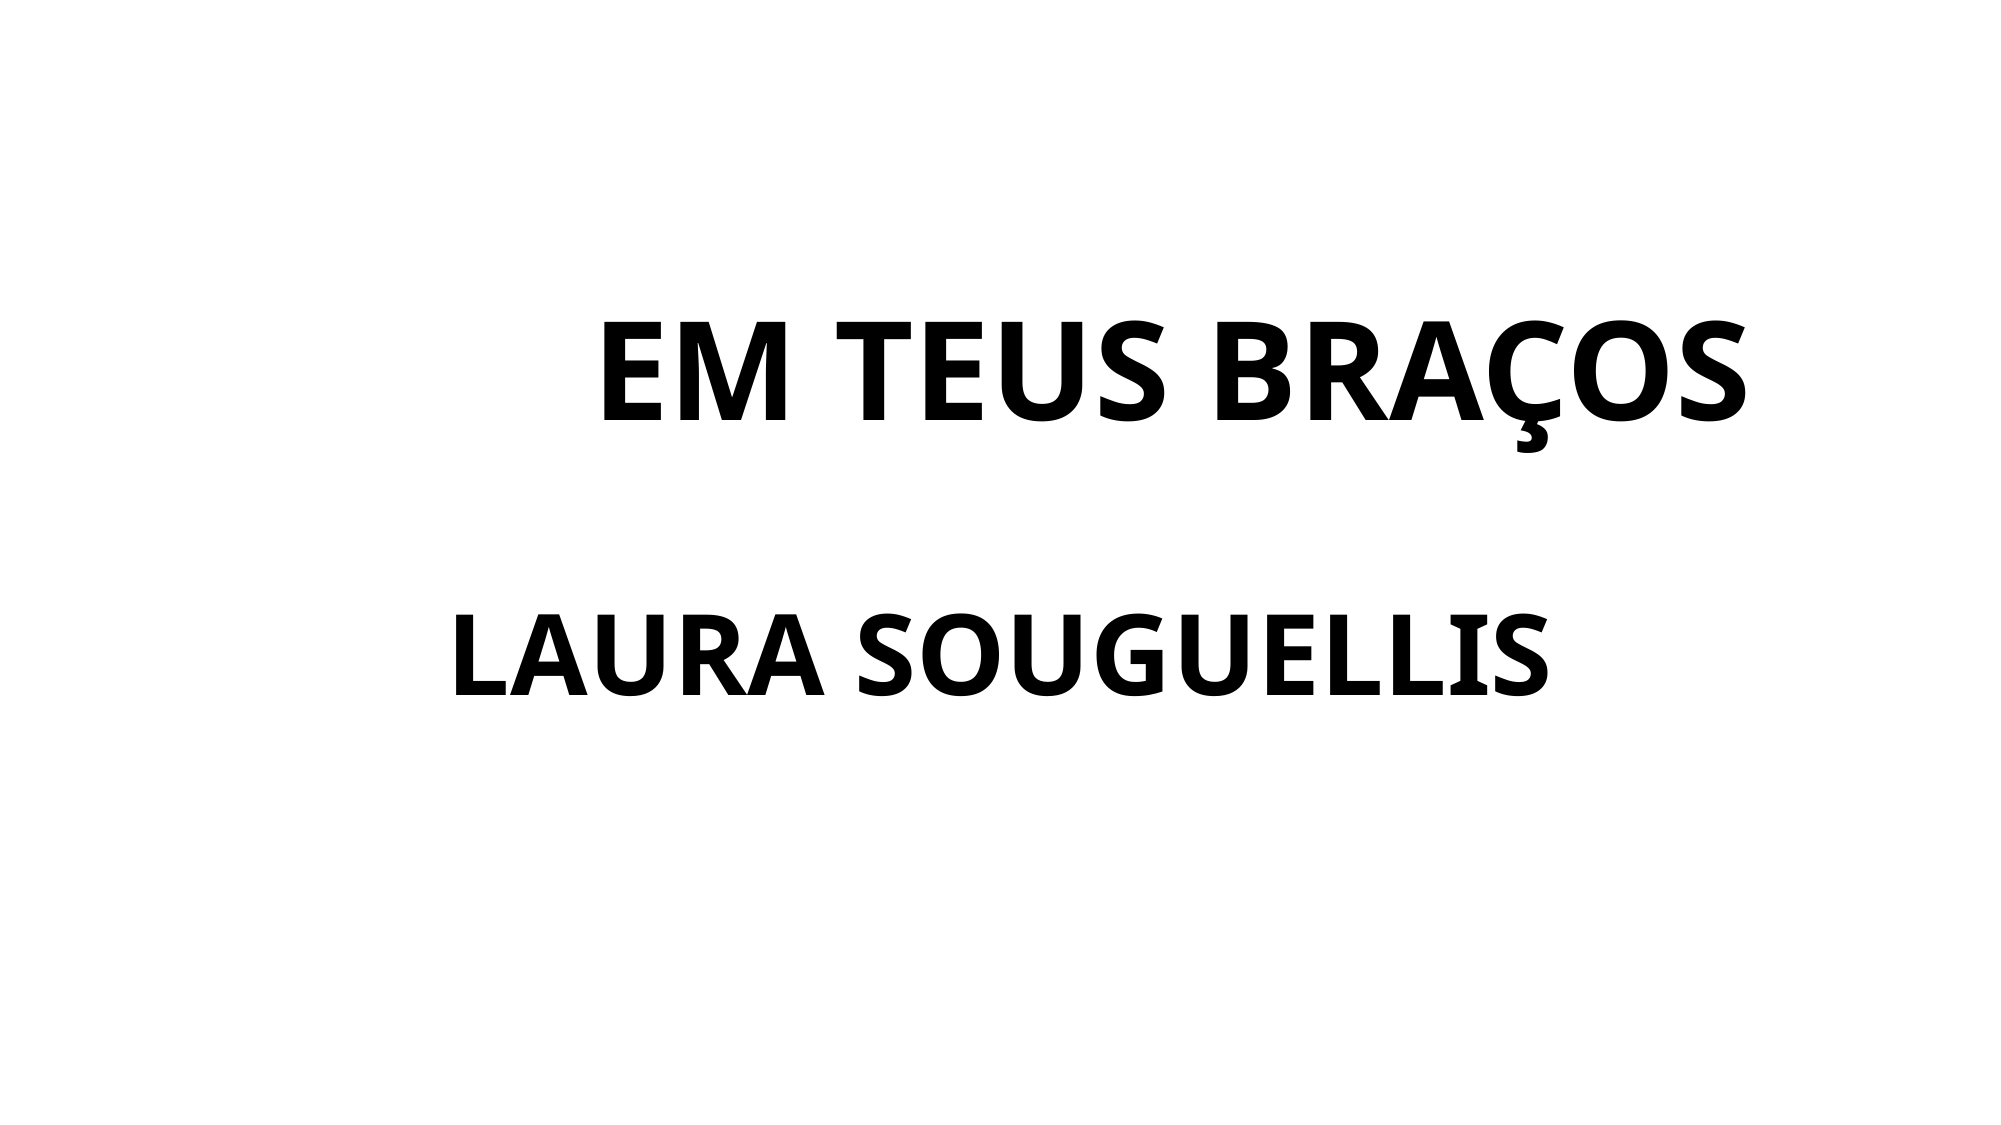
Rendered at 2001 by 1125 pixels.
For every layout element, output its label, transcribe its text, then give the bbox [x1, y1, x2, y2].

title EM TEUS BRAÇOS [422, 66, 1923, 458]
subtitle LAURA SOUGUELLIS [249, 590, 1750, 863]
